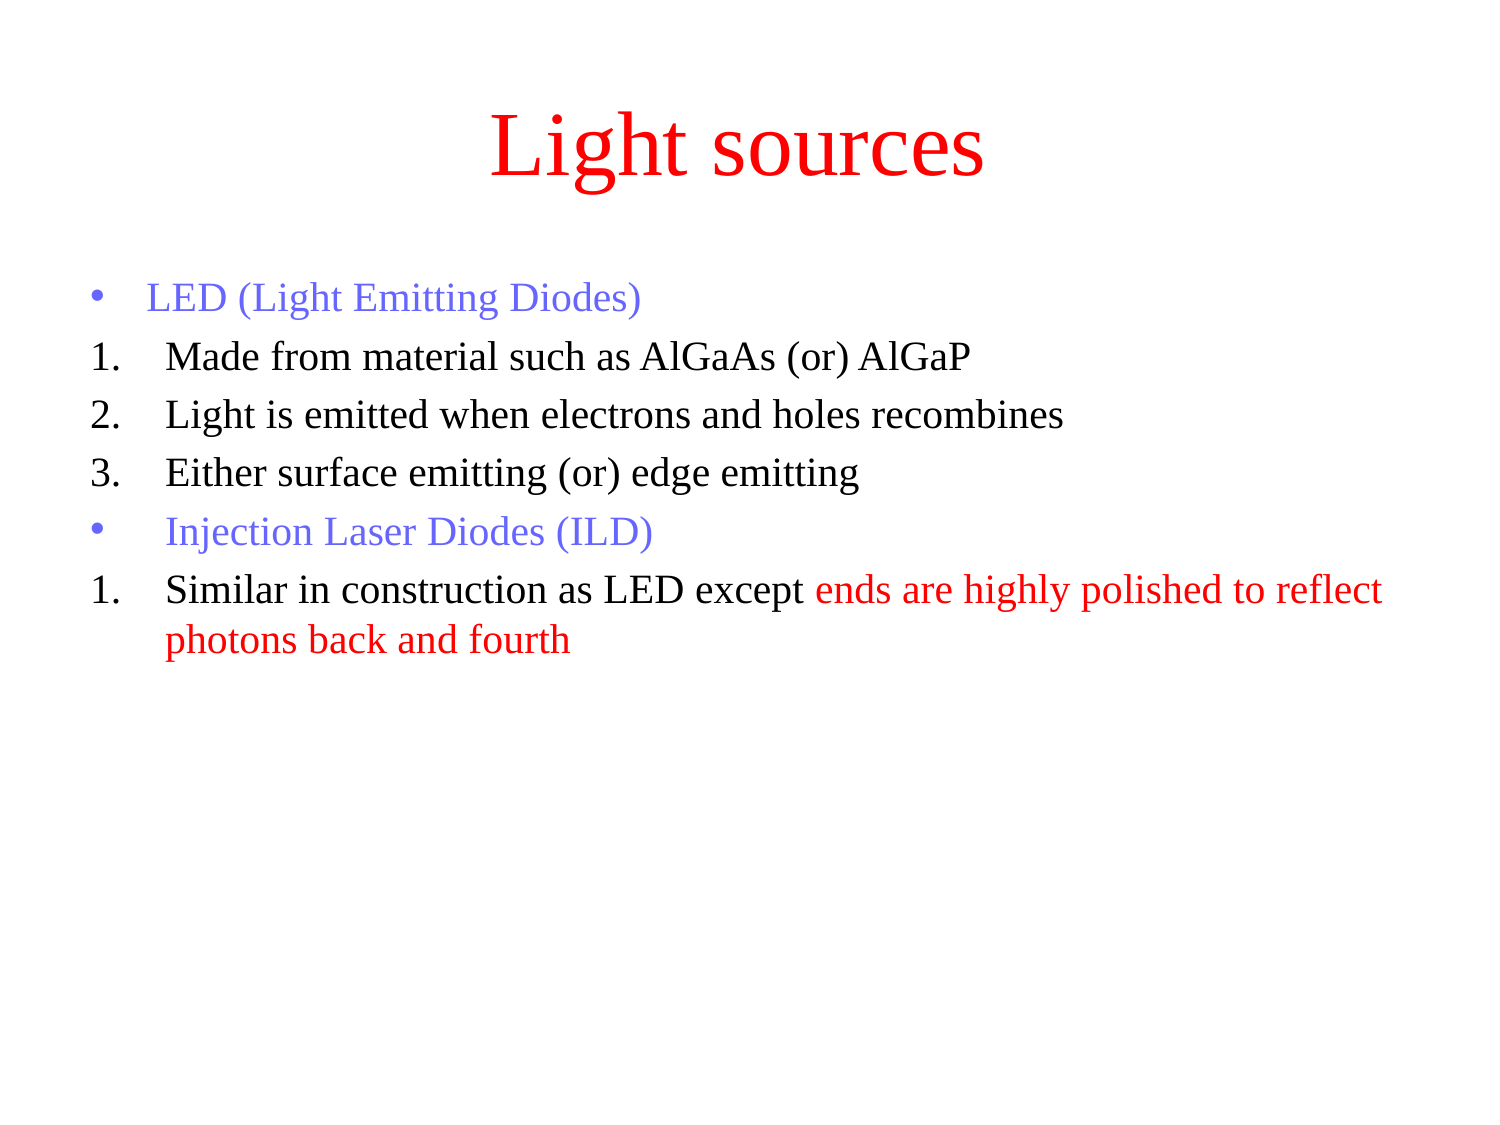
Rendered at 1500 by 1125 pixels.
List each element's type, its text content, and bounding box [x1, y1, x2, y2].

title Light sources [75, 45, 1425, 233]
list LED (Light Emitting Diodes) Made from material such as AlGaAs (or) AlGaP Light is emitted when electrons and holes recombines Either surface emitting (or) edge emitting Injection Laser Diodes (ILD) Similar in construction as LED except ends are highly polished to reflect photons back and fourth [75, 262, 1425, 1005]
